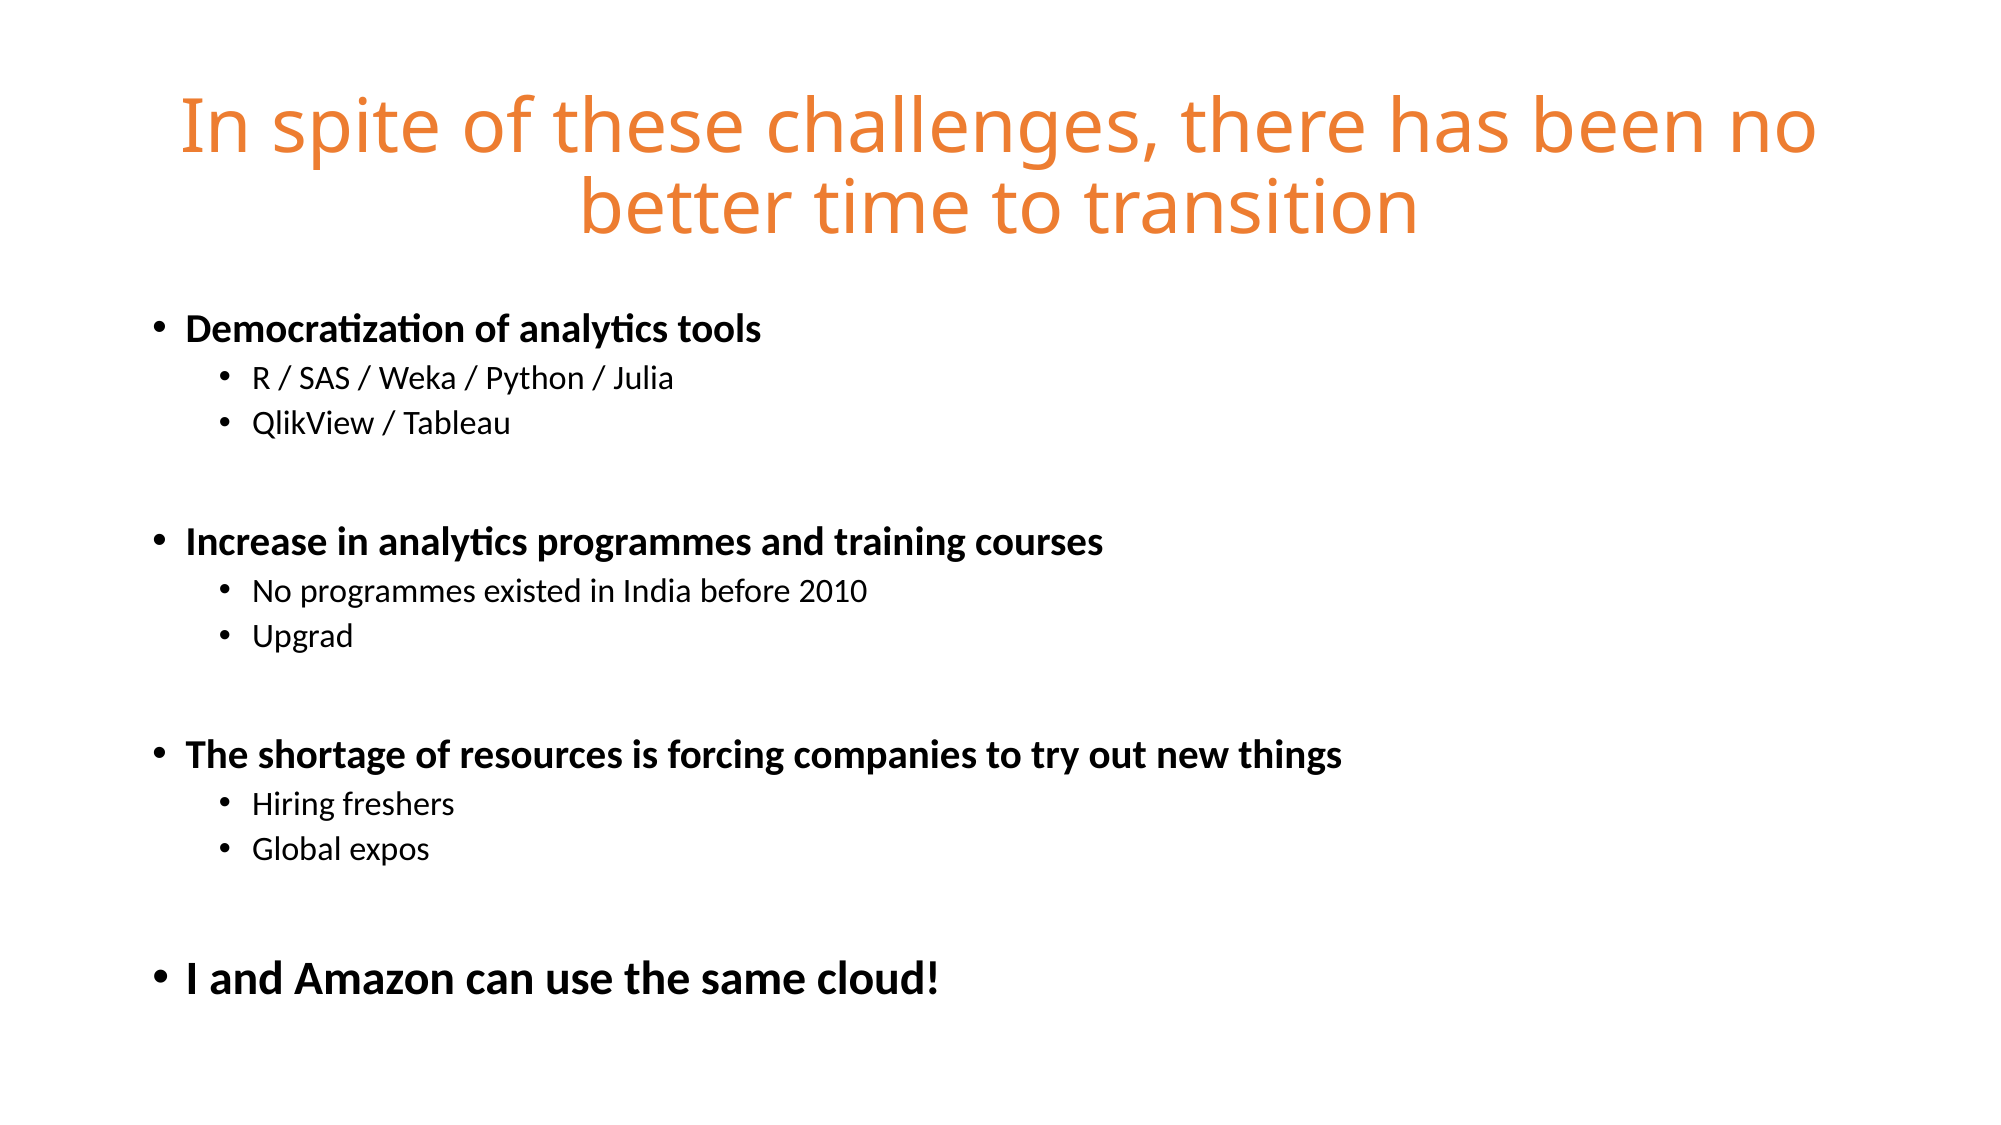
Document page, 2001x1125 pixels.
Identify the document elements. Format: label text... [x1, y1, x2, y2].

title In spite of these challenges, there has been no better time to transition [137, 59, 1863, 278]
list Democratization of analytics tools R / SAS / Weka / Python / Julia QlikView / Tableau Increase in analytics programmes and training courses No programmes existed in India before 2010 Upgrad The shortage of resources is forcing companies to try out new things Hiring freshers Global expos I and Amazon can use the same cloud! [137, 299, 1863, 1014]
